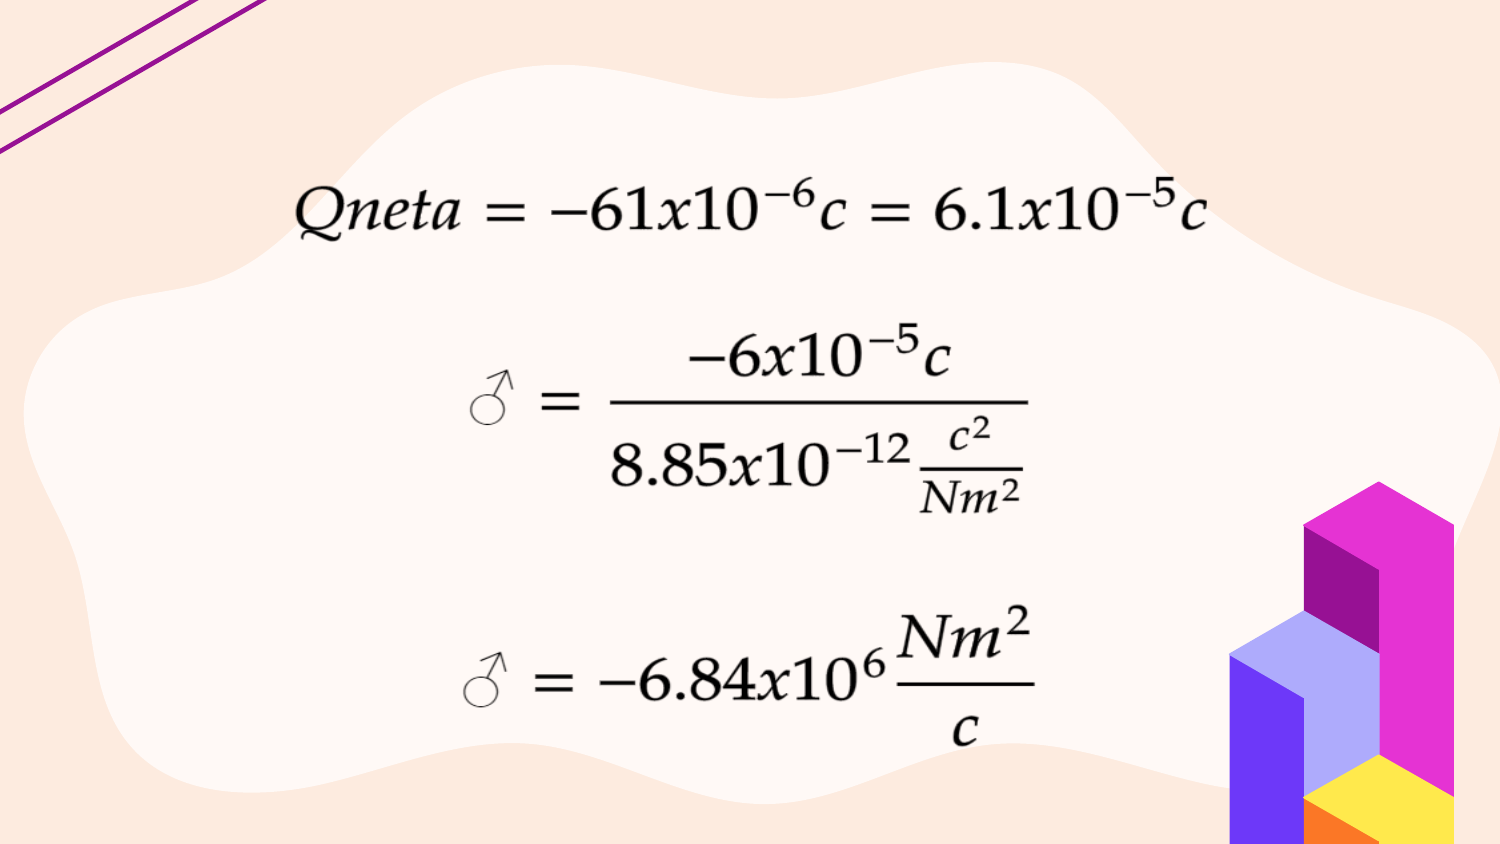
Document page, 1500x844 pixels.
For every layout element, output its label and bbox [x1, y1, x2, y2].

picture [285, 156, 1215, 844]
text_box [1229, 481, 1454, 844]
